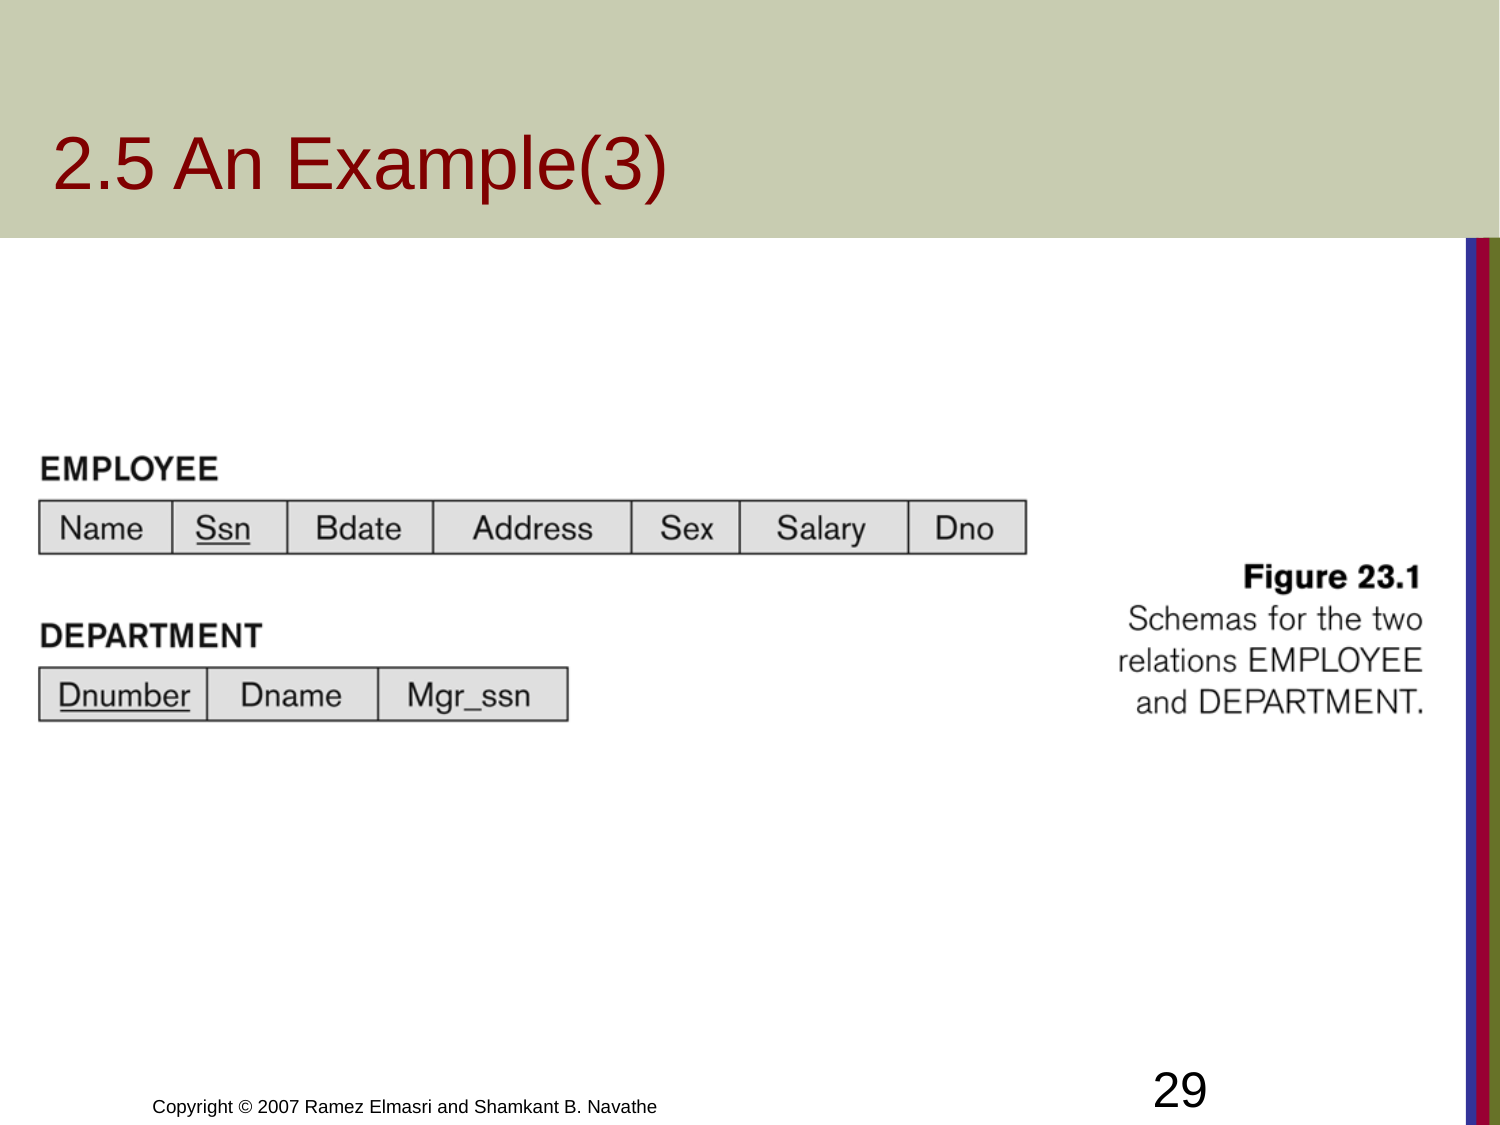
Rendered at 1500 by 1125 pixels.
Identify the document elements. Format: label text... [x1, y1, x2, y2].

picture [37, 454, 1426, 725]
title 2.5 An Example(3) [37, 49, 1317, 213]
slide_number 29 [1137, 1050, 1450, 1125]
